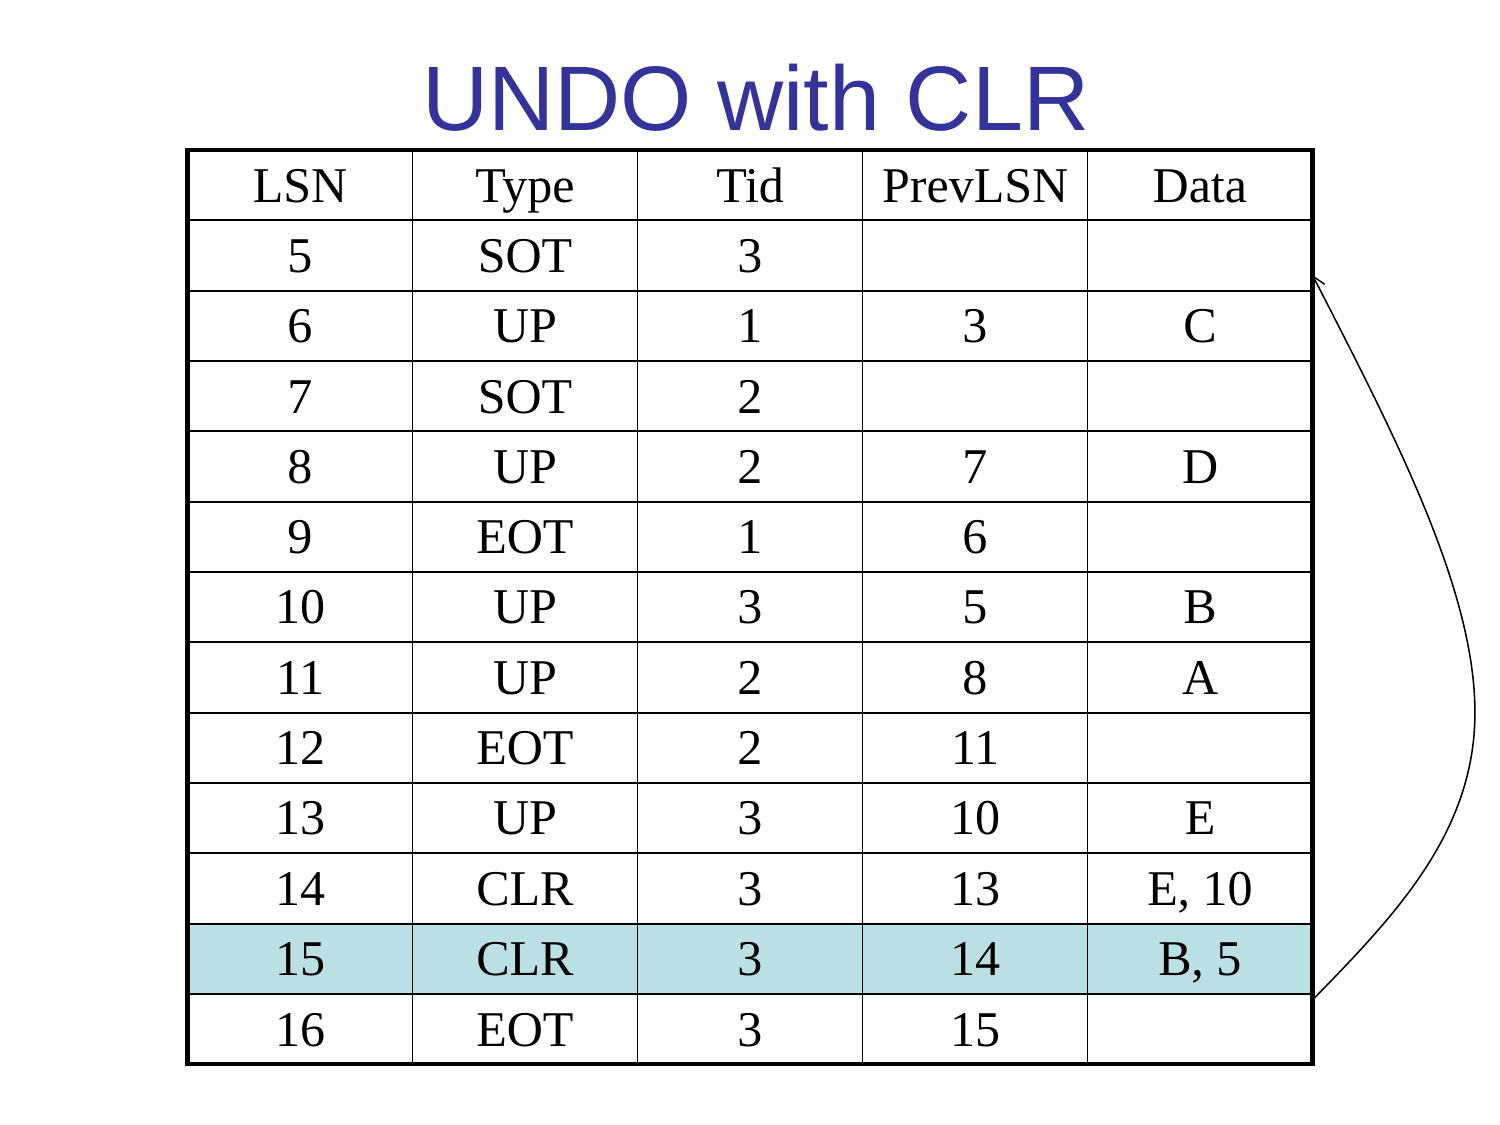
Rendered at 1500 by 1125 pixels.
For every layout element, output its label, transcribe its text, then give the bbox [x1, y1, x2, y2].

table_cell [1088, 925, 1310, 993]
table_cell EOT [413, 503, 637, 571]
table_cell C [1088, 292, 1310, 360]
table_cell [863, 995, 1087, 1062]
table_header LSN [190, 152, 412, 219]
table_cell 2 [638, 362, 862, 430]
table_cell 7 [863, 432, 1087, 501]
table_cell 3 [638, 221, 862, 290]
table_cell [413, 643, 637, 712]
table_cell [413, 925, 637, 993]
table_cell [863, 362, 1087, 430]
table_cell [1088, 854, 1310, 923]
table_header PrevLSN [863, 152, 1087, 219]
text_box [1312, 275, 1476, 1001]
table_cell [190, 995, 412, 1062]
table_cell UP [413, 432, 637, 501]
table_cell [413, 854, 637, 923]
table_header Type [413, 152, 637, 219]
table_cell 6 [190, 292, 412, 360]
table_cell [1088, 784, 1310, 852]
table_cell 5 [190, 221, 412, 290]
table_cell 10 [190, 573, 412, 641]
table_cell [863, 643, 1087, 712]
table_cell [190, 854, 412, 923]
table_cell 1 [638, 292, 862, 360]
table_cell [190, 925, 412, 993]
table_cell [863, 714, 1087, 782]
title UNDO with CLR [62, 12, 1450, 175]
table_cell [638, 714, 862, 782]
table_cell 1 [638, 503, 862, 571]
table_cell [1088, 714, 1310, 782]
table_cell [1088, 362, 1310, 430]
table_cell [190, 714, 412, 782]
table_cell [638, 854, 862, 923]
table_cell 7 [190, 362, 412, 430]
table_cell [413, 995, 637, 1062]
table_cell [190, 784, 412, 852]
table_cell [863, 221, 1087, 290]
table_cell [413, 784, 637, 852]
table_cell B [1088, 573, 1310, 641]
table_header Data [1088, 152, 1310, 219]
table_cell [638, 643, 862, 712]
table_cell UP [413, 292, 637, 360]
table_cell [190, 643, 412, 712]
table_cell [1088, 643, 1310, 712]
table_cell D [1088, 432, 1310, 501]
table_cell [863, 925, 1087, 993]
table_cell 9 [190, 503, 412, 571]
table_cell [1088, 221, 1310, 290]
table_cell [638, 784, 862, 852]
table_header Tid [638, 152, 862, 219]
table_cell UP [413, 573, 637, 641]
table_cell 5 [863, 573, 1087, 641]
table_cell 3 [638, 573, 862, 641]
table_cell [863, 854, 1087, 923]
table_cell [1088, 503, 1310, 571]
table_cell SOT [413, 362, 637, 430]
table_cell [638, 925, 862, 993]
table_cell SOT [413, 221, 637, 290]
table_cell 3 [863, 292, 1087, 360]
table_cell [863, 784, 1087, 852]
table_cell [1088, 995, 1310, 1062]
table_cell 8 [190, 432, 412, 501]
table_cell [638, 995, 862, 1062]
table_cell 6 [863, 503, 1087, 571]
table_cell 2 [638, 432, 862, 501]
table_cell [413, 714, 637, 782]
